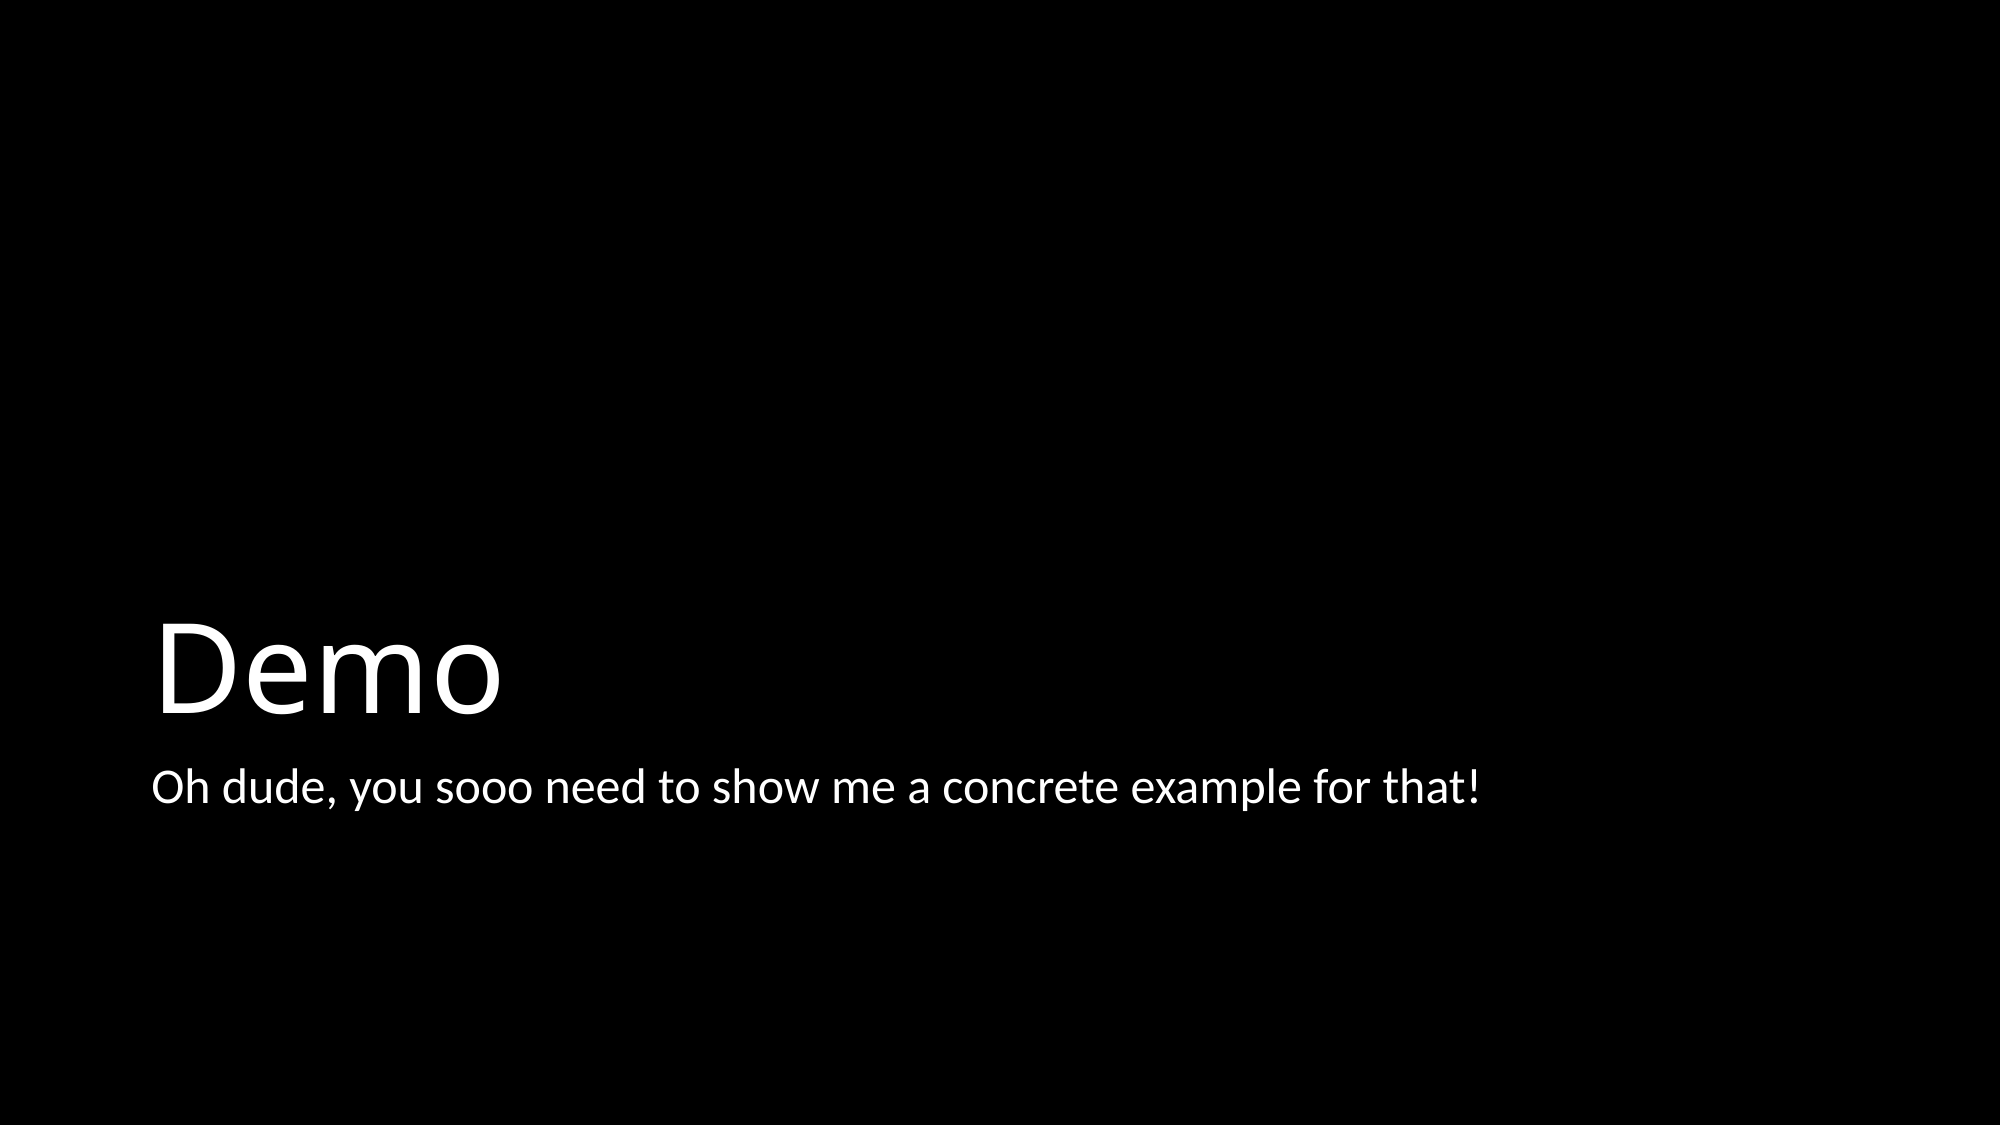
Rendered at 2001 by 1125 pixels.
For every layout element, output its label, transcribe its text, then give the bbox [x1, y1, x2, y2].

title Demo [136, 280, 1862, 749]
list Oh dude, you sooo need to show me a concrete example for that! [136, 752, 1862, 999]
